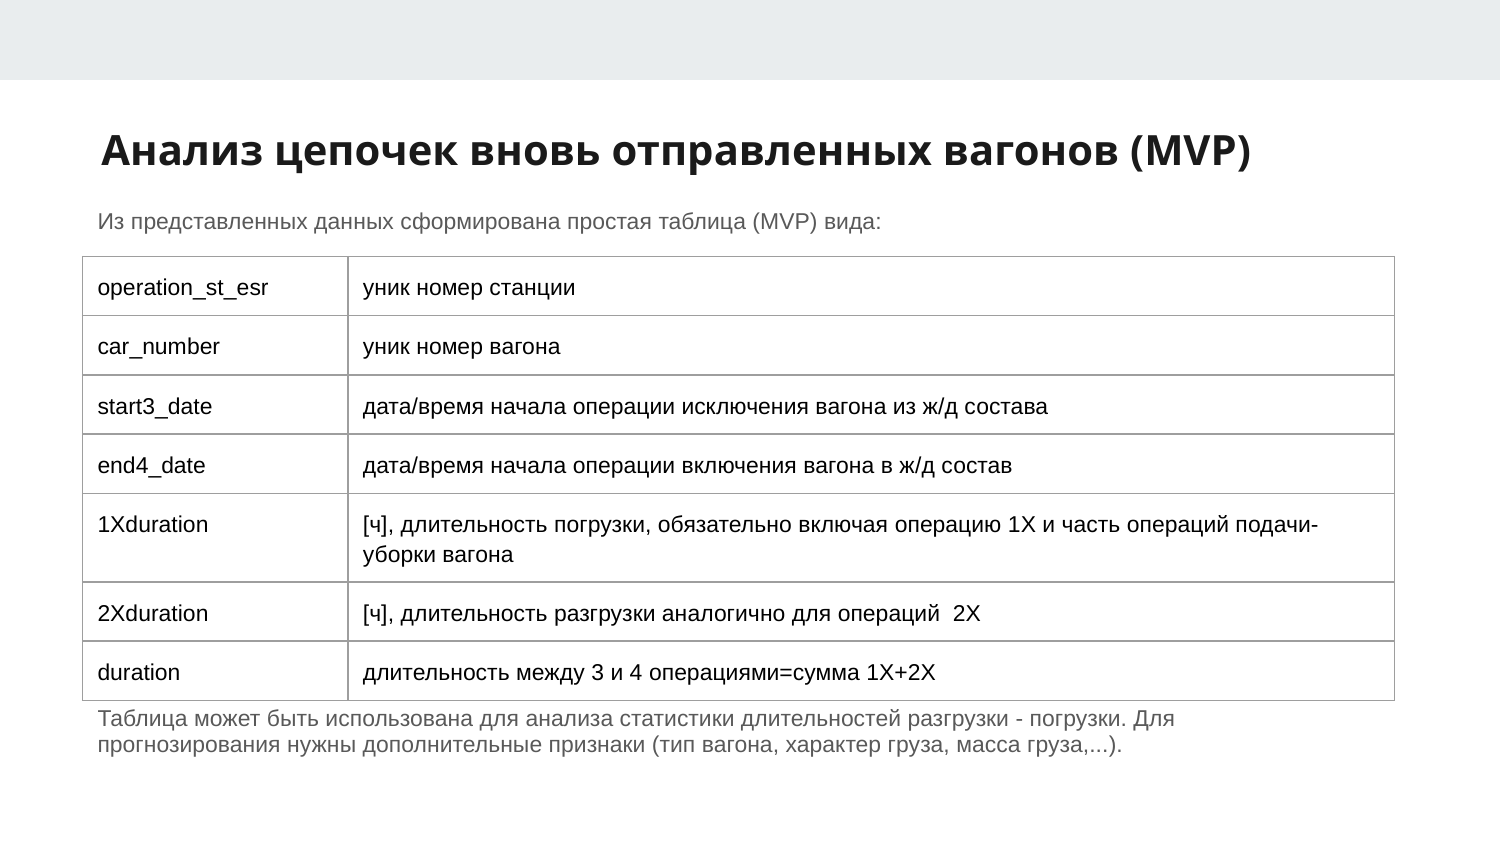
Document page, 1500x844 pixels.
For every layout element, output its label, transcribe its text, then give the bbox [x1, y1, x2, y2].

table_cell 2Xduration [83, 583, 347, 640]
table_cell дата/время начала операции исключения вагона из ж/д состава [349, 376, 1394, 433]
table_cell [ч], длительность погрузки, обязательно включая операцию 1Х и часть операций подачи-уборки вагона [349, 494, 1394, 581]
table_cell car_number [83, 316, 347, 374]
table_header уник номер станции [349, 257, 1394, 315]
table_cell start3_date [83, 376, 347, 433]
table_cell дата/время начала операции включения вагона в ж/д состав [349, 435, 1394, 493]
table_cell duration [83, 642, 347, 690]
table_header operation_st_esr [83, 257, 347, 315]
table_cell 1Xduration [83, 494, 347, 581]
title Анализ цепочек вновь отправленных вагонов (MVP) [86, 105, 1391, 194]
list Таблица может быть использована для анализа статистики длительностей разгрузки - погрузки. Для прогнозирования нужны дополнительные признаки (тип вагона, характер груза, масса груза,...). [82, 690, 1357, 779]
table_cell уник номер вагона [349, 316, 1394, 374]
table_cell end4_date [83, 435, 347, 493]
table_cell длительность между 3 и 4 операциями=сумма 1Х+2Х [349, 642, 1394, 700]
table_cell [ч], длительность разгрузки аналогично для операций 2Х [349, 583, 1394, 640]
list Из представленных данных сформирована простая таблица (MVP) вида: [82, 193, 1357, 256]
